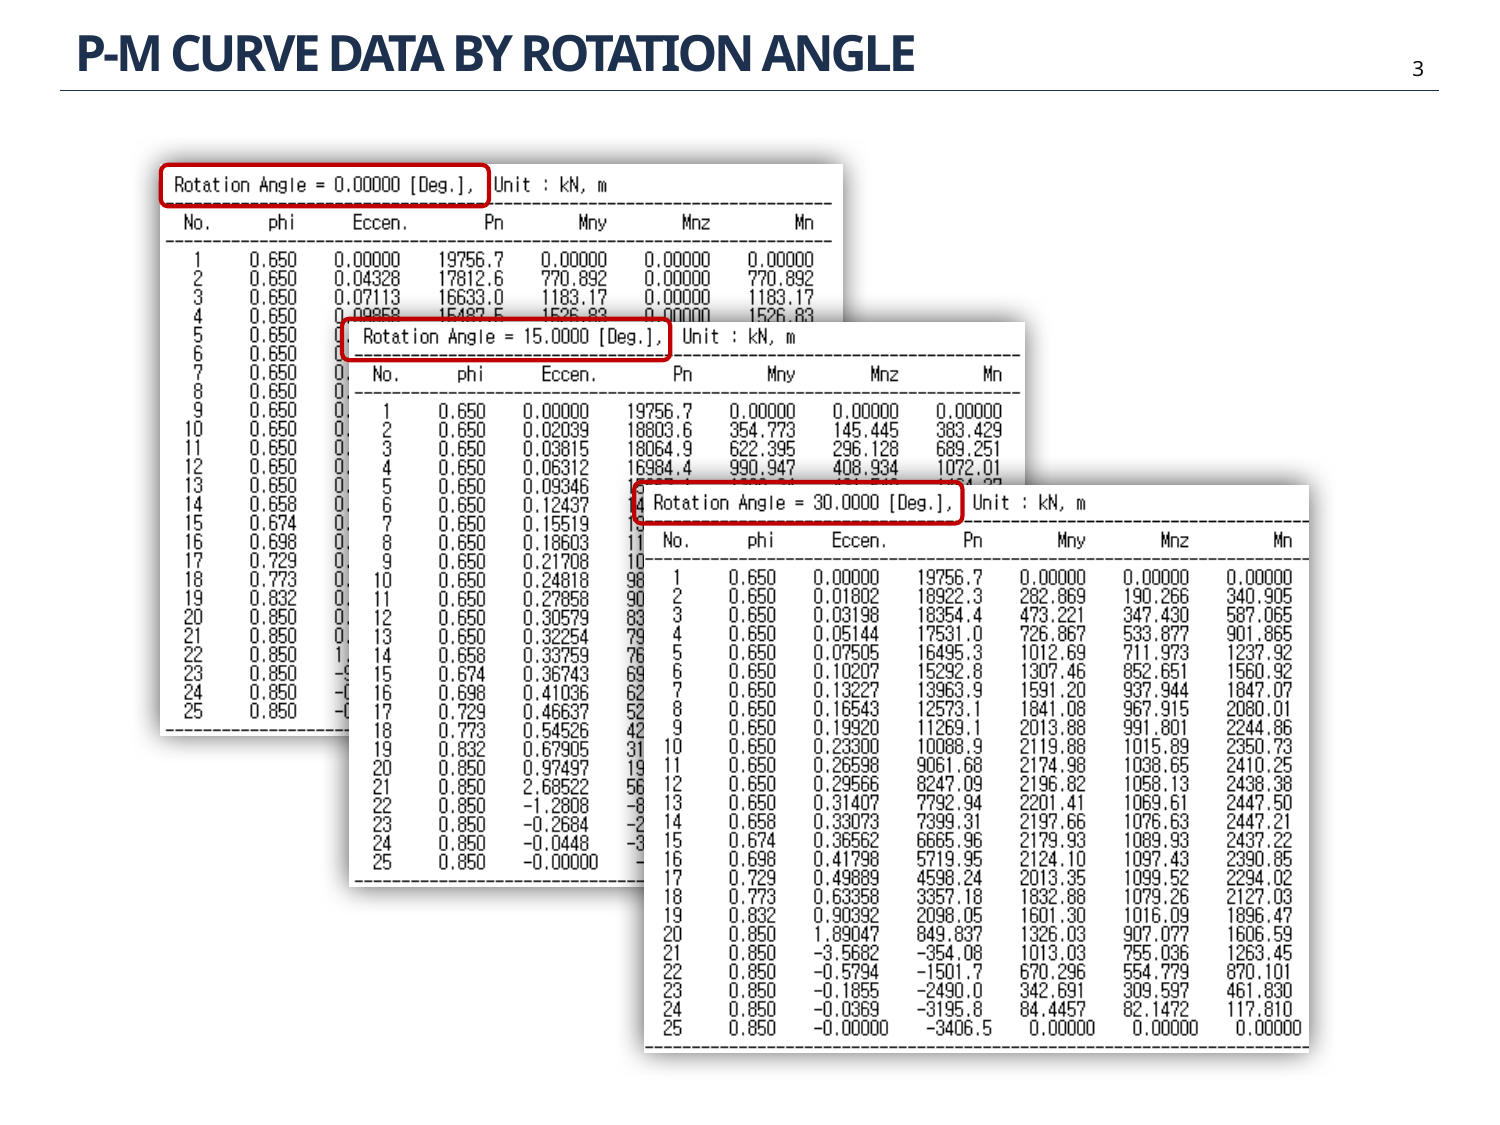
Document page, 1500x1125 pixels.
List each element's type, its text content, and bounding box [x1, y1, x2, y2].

text_box 3 [1178, 48, 1439, 89]
text_box P-M Curve data by rotation angle [59, 14, 1161, 89]
picture [160, 164, 1310, 1053]
